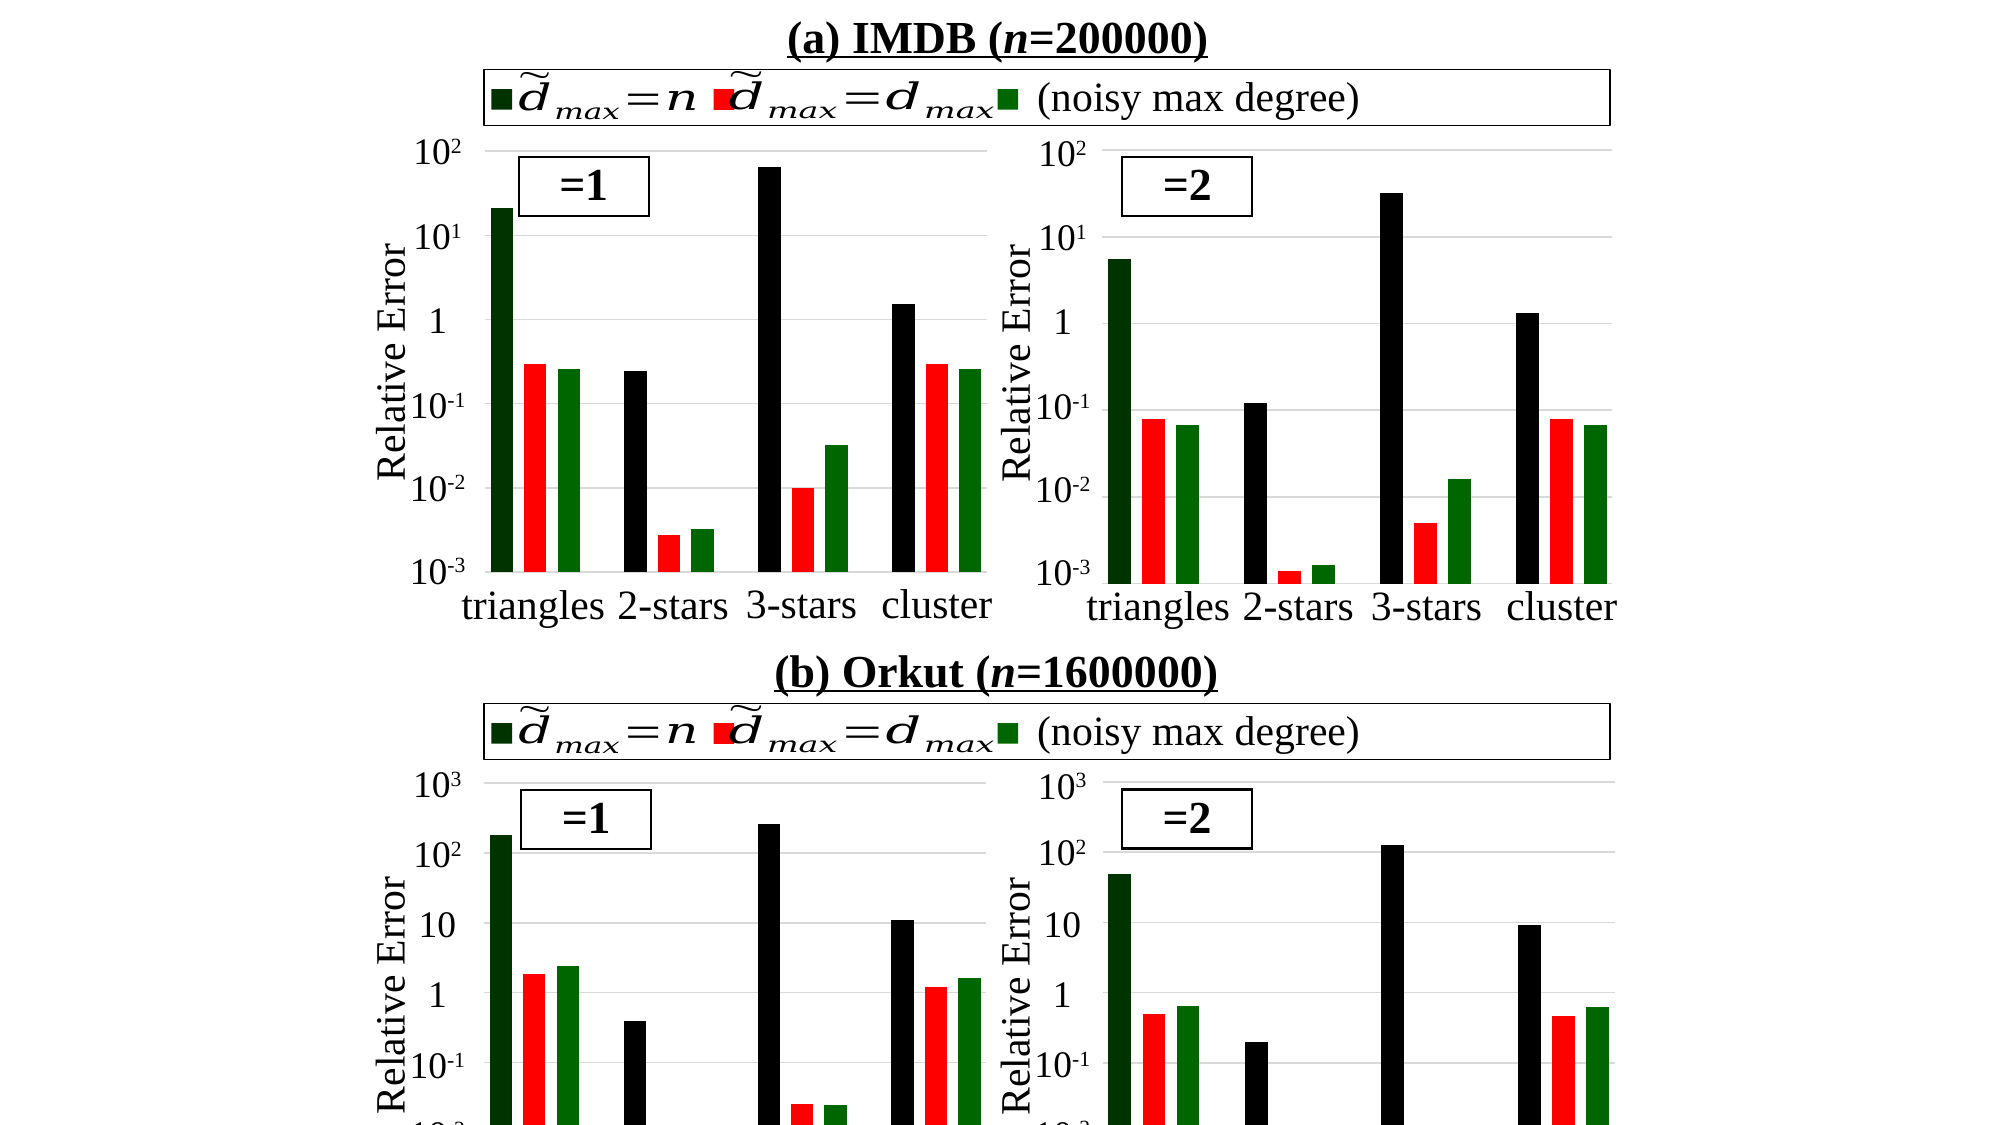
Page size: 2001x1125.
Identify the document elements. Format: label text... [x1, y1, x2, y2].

text_box Relative Error [362, 865, 413, 1125]
text_box 10-1 [1034, 382, 1091, 428]
text_box [713, 723, 735, 744]
text_box 10-1 [1034, 1040, 1089, 1086]
text_box 1 [1052, 970, 1072, 1016]
text_box 10 [1043, 900, 1082, 946]
text_box 10-3 [409, 546, 466, 592]
text_box 101 [413, 211, 462, 257]
text_box 103 [412, 760, 462, 806]
text_box 102 [1037, 828, 1087, 874]
text_box 101 [1038, 213, 1087, 259]
text_box 102 [413, 829, 462, 875]
text_box Relative Error [999, 234, 1039, 494]
text_box 102 [1038, 128, 1087, 174]
text_box cluster [858, 569, 1016, 635]
text_box [484, 703, 1611, 760]
text_box 10-2 [1034, 464, 1091, 511]
text_box [491, 89, 513, 110]
text_box (b) Orkut (n=1600000) [739, 633, 1254, 703]
text_box 1 [428, 296, 448, 342]
text_box [484, 69, 1611, 126]
text_box 10 [418, 900, 457, 946]
text_box triangles [442, 570, 582, 635]
chart [475, 136, 999, 586]
text_box 2-stars [1207, 612, 1320, 637]
text_box [997, 723, 1019, 744]
text_box 3-stars [695, 586, 858, 635]
text_box 1 [427, 970, 447, 1016]
text_box [997, 89, 1019, 110]
text_box Relative Error [1004, 867, 1038, 1125]
text_box 1 [1053, 297, 1073, 343]
text_box cluster [1483, 571, 1641, 637]
text_box (a) IMDB (n=200000) [740, 0, 1255, 69]
text_box 2-stars [582, 586, 695, 635]
text_box Relative Error [363, 232, 414, 492]
text_box 10-3 [1034, 548, 1091, 594]
chart [1095, 125, 1621, 612]
text_box 102 [413, 127, 462, 173]
text_box 10-1 [409, 1040, 466, 1086]
text_box 103 [1037, 761, 1087, 807]
chart [1089, 768, 1627, 1125]
text_box 3-stars [1320, 612, 1483, 637]
text_box [713, 89, 735, 110]
text_box [491, 723, 513, 744]
text_box 10-2 [409, 1109, 466, 1125]
text_box 10-1 [409, 380, 466, 427]
text_box triangles [1067, 571, 1207, 637]
text_box 10-2 [1034, 1109, 1089, 1125]
chart [472, 759, 1004, 1125]
text_box 10-2 [409, 463, 466, 509]
